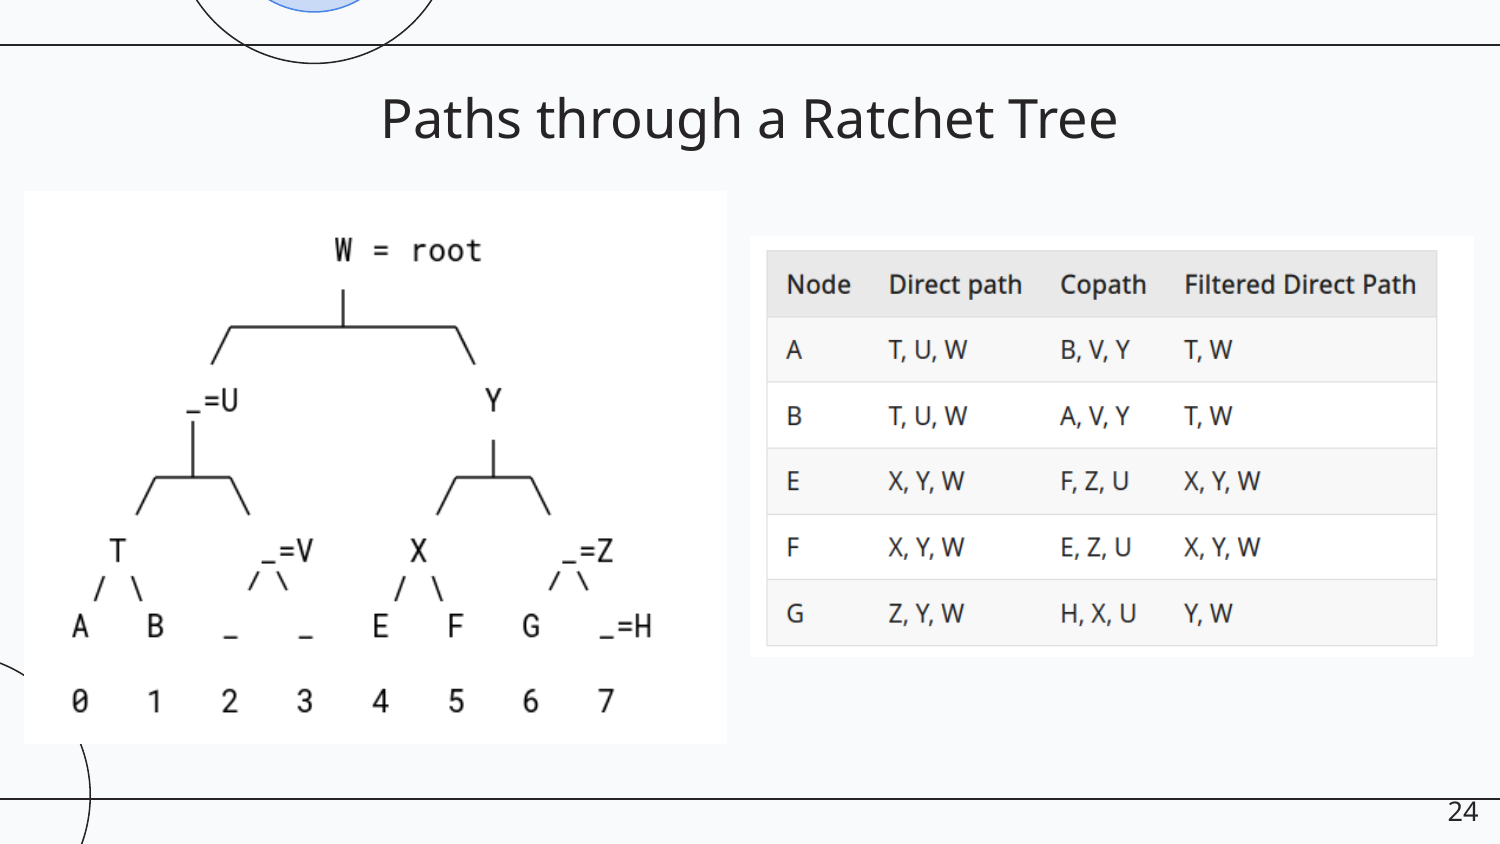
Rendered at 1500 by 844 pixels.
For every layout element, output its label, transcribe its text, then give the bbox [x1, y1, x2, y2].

title Paths through a Ratchet Tree [118, 66, 1382, 167]
picture [24, 191, 727, 744]
slide_number ‹#› [1403, 779, 1494, 844]
picture [749, 236, 1474, 657]
